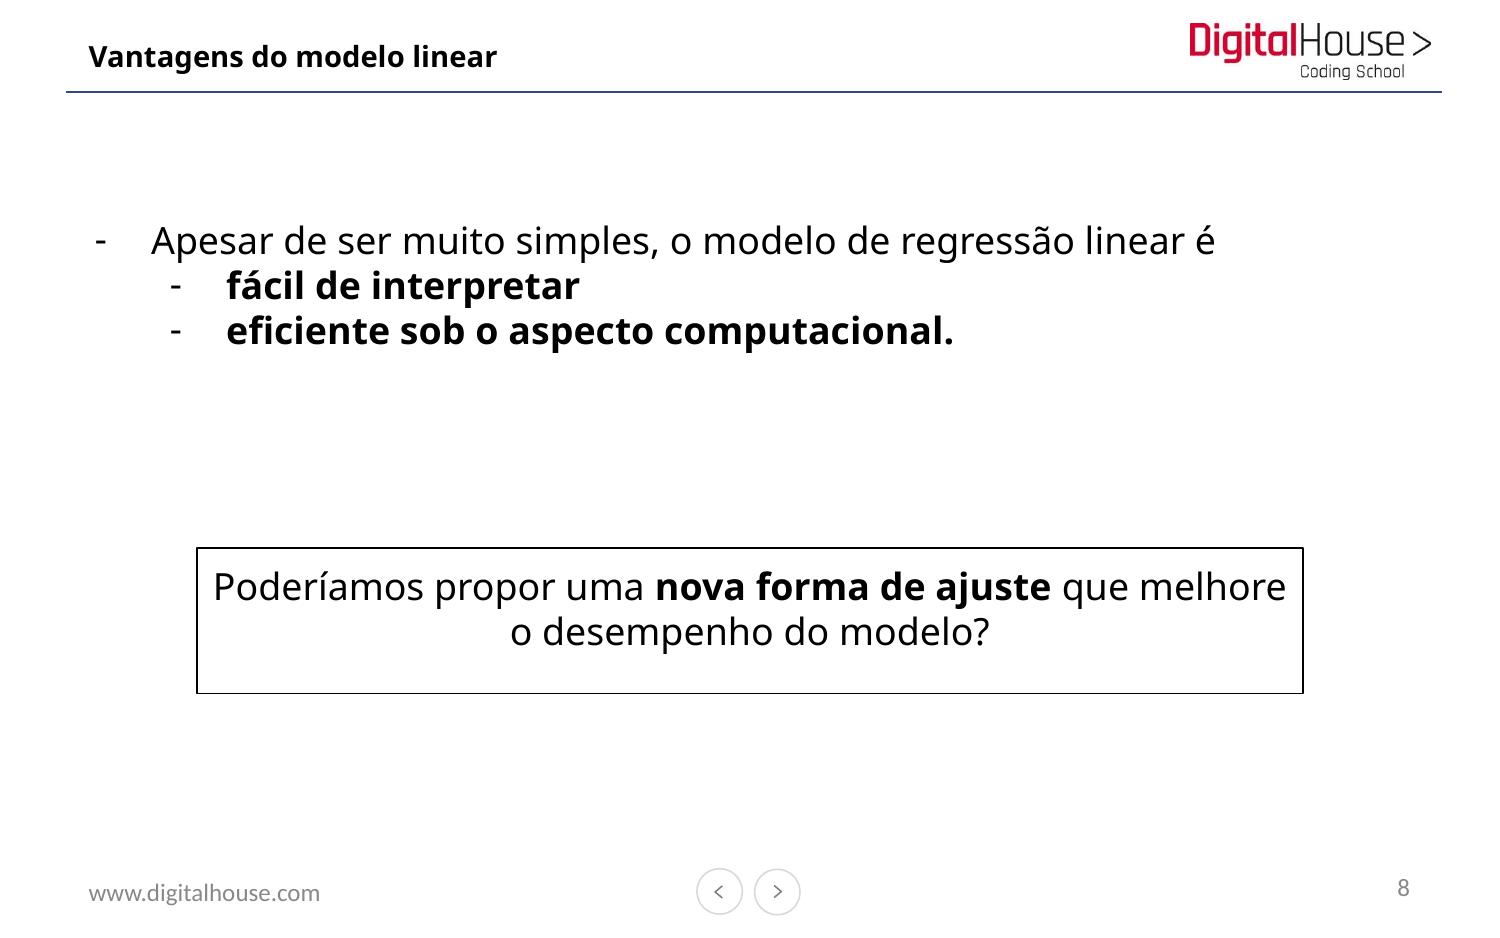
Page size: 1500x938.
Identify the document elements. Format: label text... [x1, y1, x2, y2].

slide_number 8 [1074, 861, 1425, 911]
text_box Poderíamos propor uma nova forma de ajuste que melhore o desempenho do modelo? [196, 548, 1304, 694]
title Vantagens do modelo linear [73, 23, 1074, 89]
picture [1190, 23, 1431, 80]
list Apesar de ser muito simples, o modelo de regressão linear é fácil de interpretar eficiente sob o aspecto computacional. [60, 201, 1411, 511]
